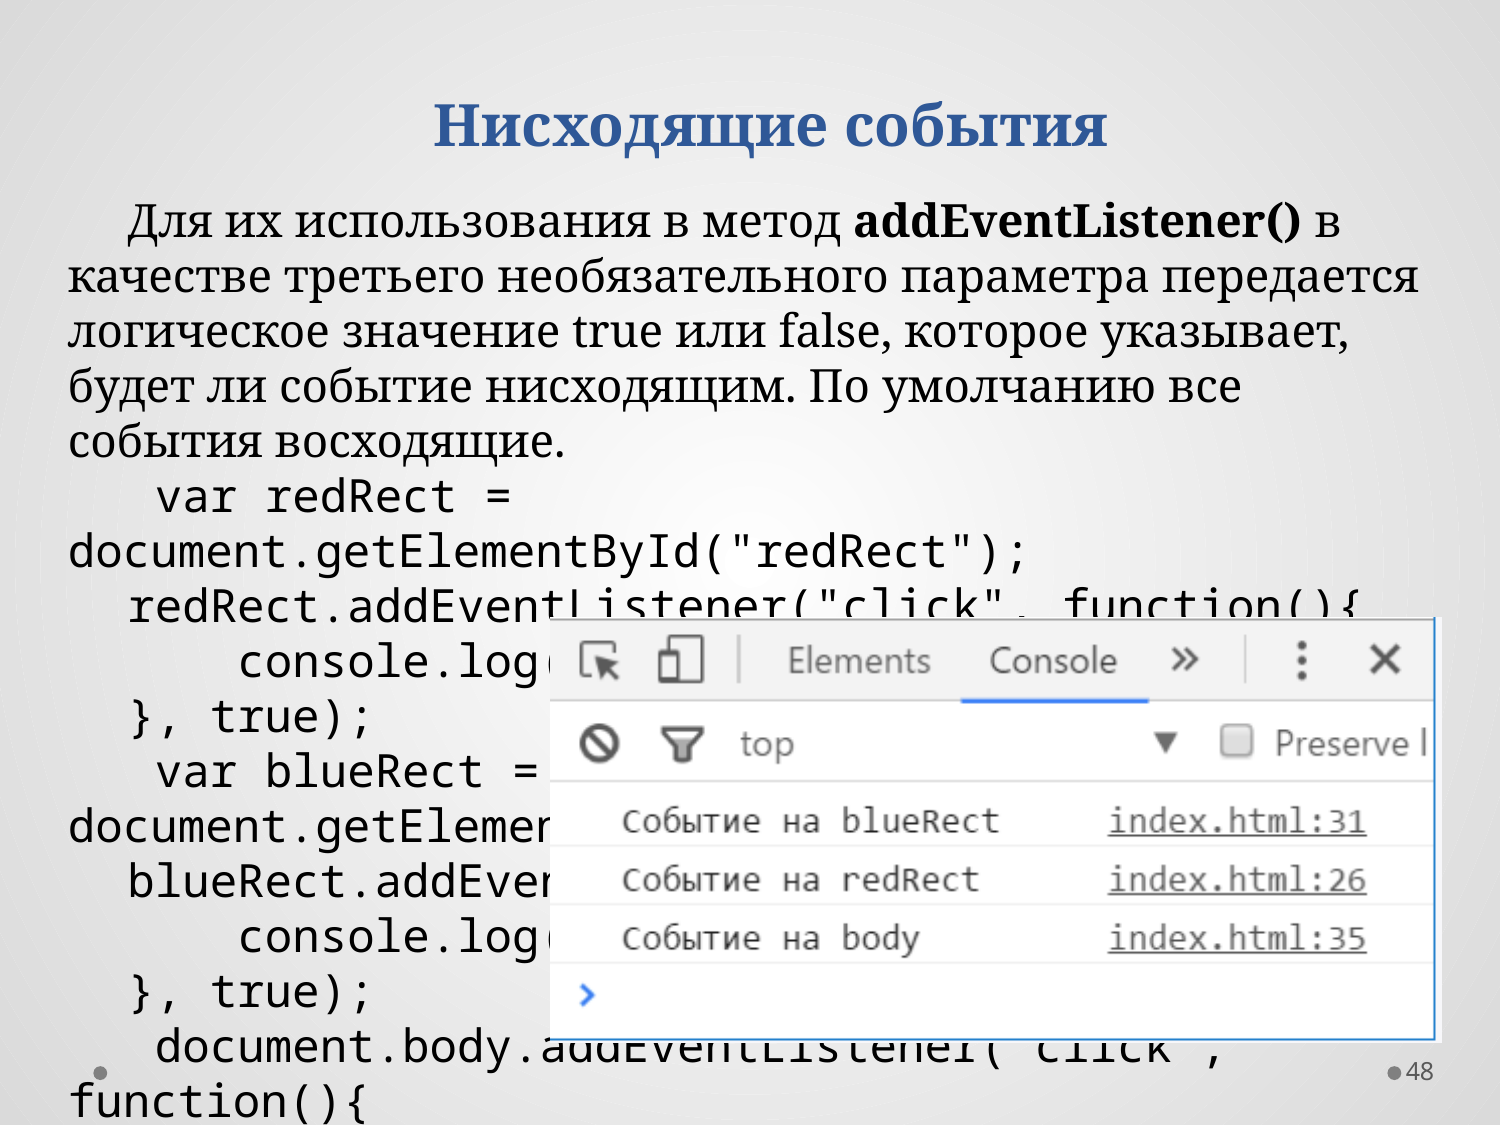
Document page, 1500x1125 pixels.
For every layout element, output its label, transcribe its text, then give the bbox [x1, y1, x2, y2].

text_box Нисходящие события [118, 80, 1424, 166]
slide_number 48 [1401, 1042, 1494, 1103]
text_box Для их использования в метод addEventListener() в качестве третьего необязательного параметра передается логическое значение true или false, которое указывает, будет ли событие нисходящим. По умолчанию все события восходящие. var redRect = document.getElementById("redRect"); redRect.addEventListener("click", function(){ console.log("Событие на redRect"); }, true); var blueRect = document.getElementById("blueRect"); blueRect.addEventListener("click", function(){ console.log("Событие на blueRect"); }, true); document.body.addEventListener("click", function(){ console.log("Событие на body"); }, true); [53, 184, 1465, 1125]
picture [550, 617, 1443, 1043]
